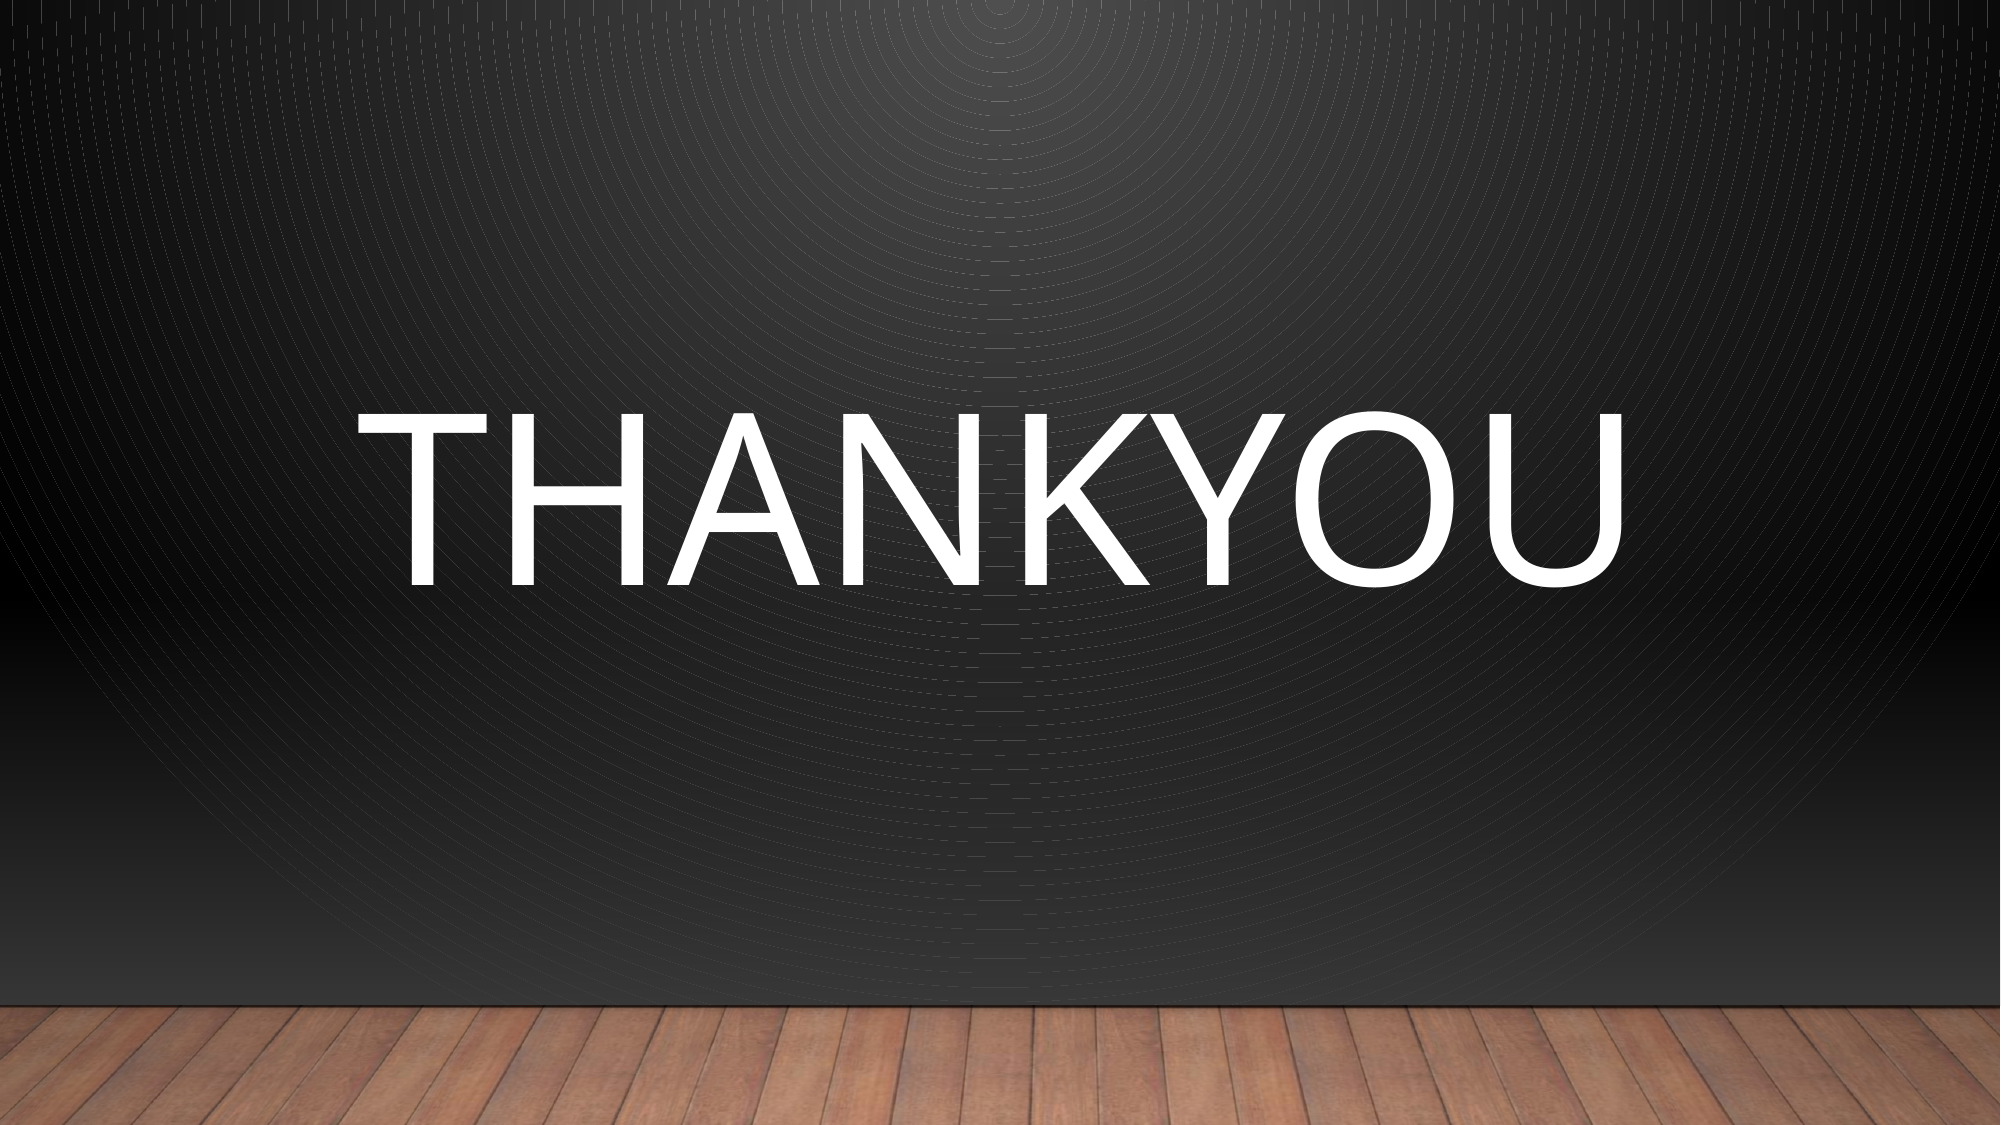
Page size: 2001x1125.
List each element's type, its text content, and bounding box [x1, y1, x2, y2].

text_box THANKYOU [341, 338, 1659, 641]
picture [0, 1005, 2000, 1125]
